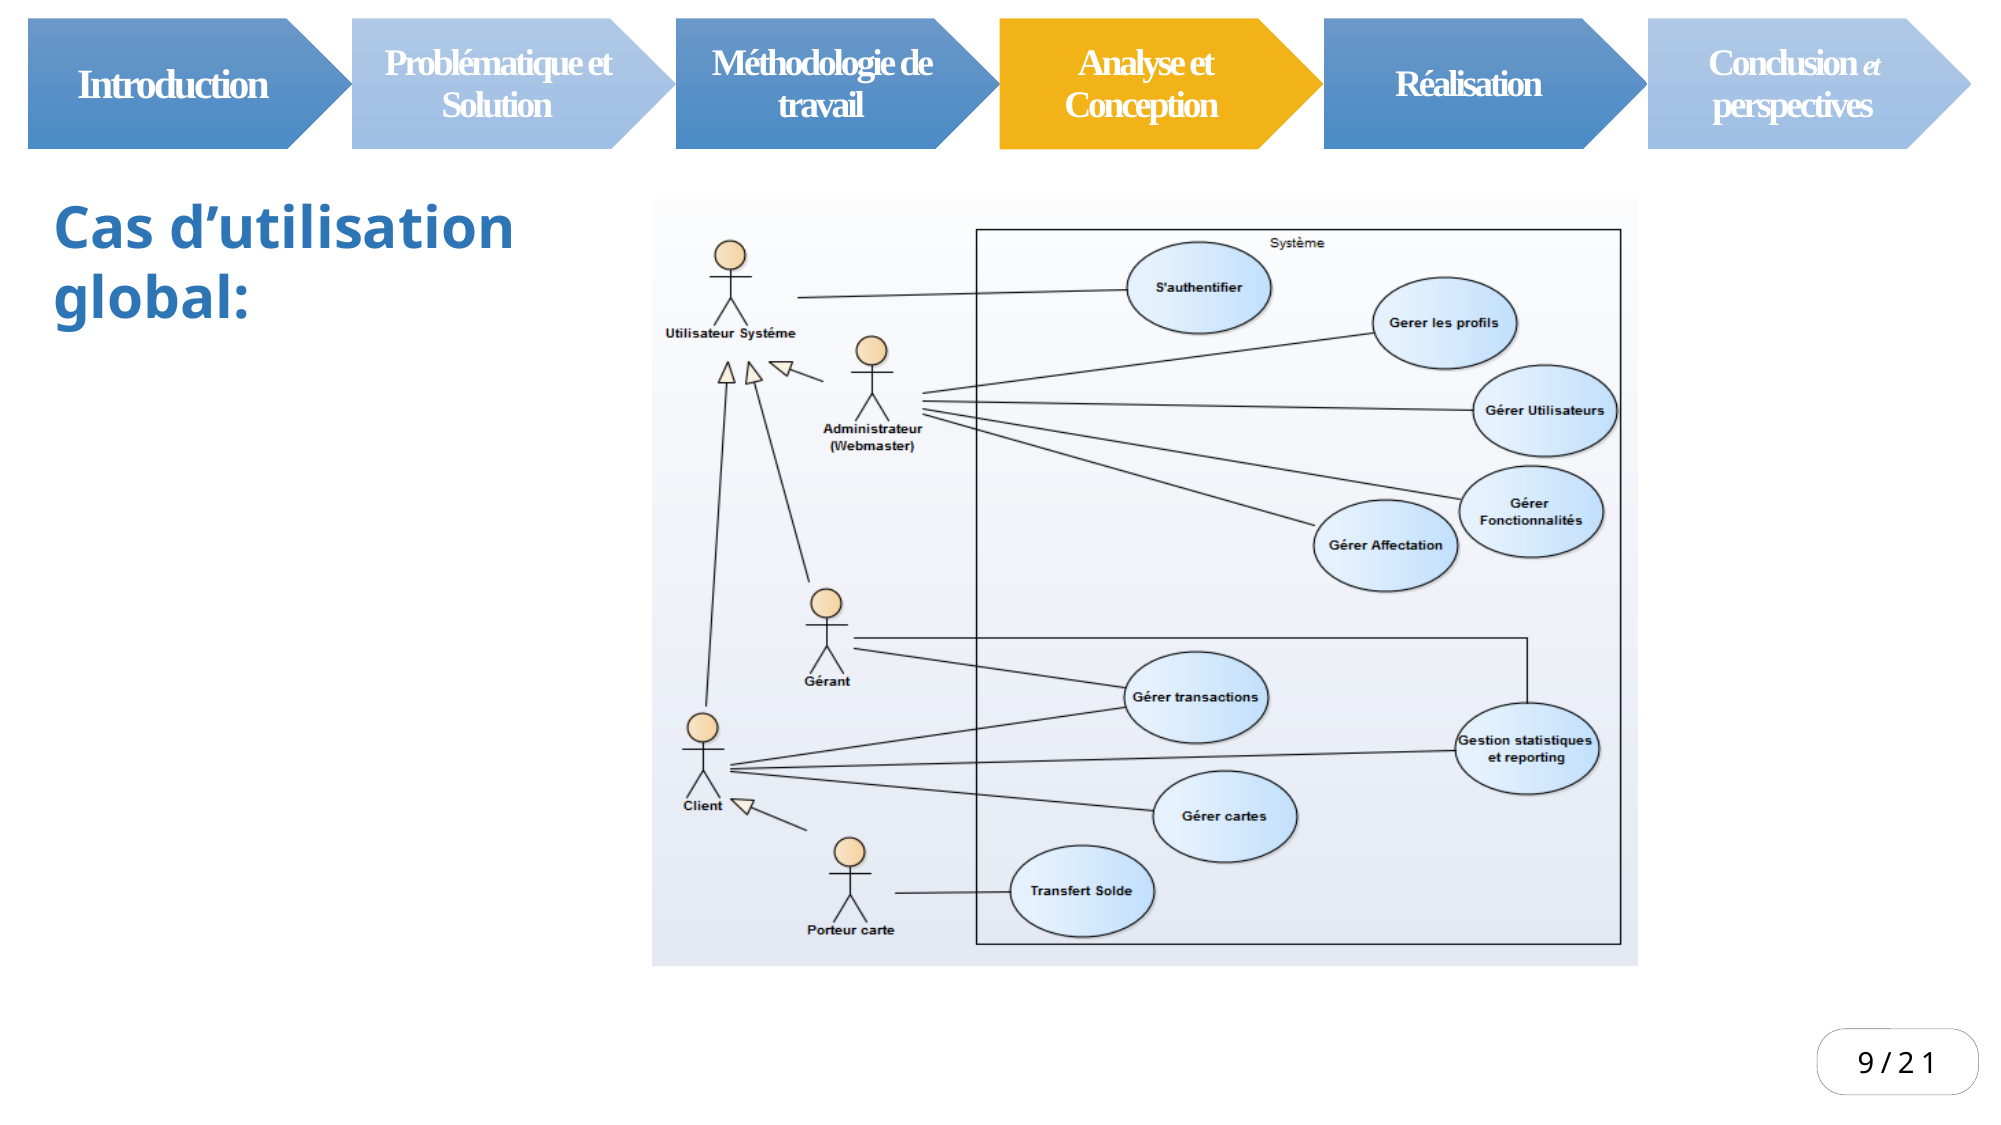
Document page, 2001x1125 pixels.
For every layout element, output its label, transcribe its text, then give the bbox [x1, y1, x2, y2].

slide_number 11 [1412, 1042, 1863, 1103]
text_box 9/21 [1817, 1028, 1979, 1095]
text_box Cas d’utilisation global: [38, 182, 698, 338]
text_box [27, 18, 1972, 150]
picture [652, 199, 1638, 966]
